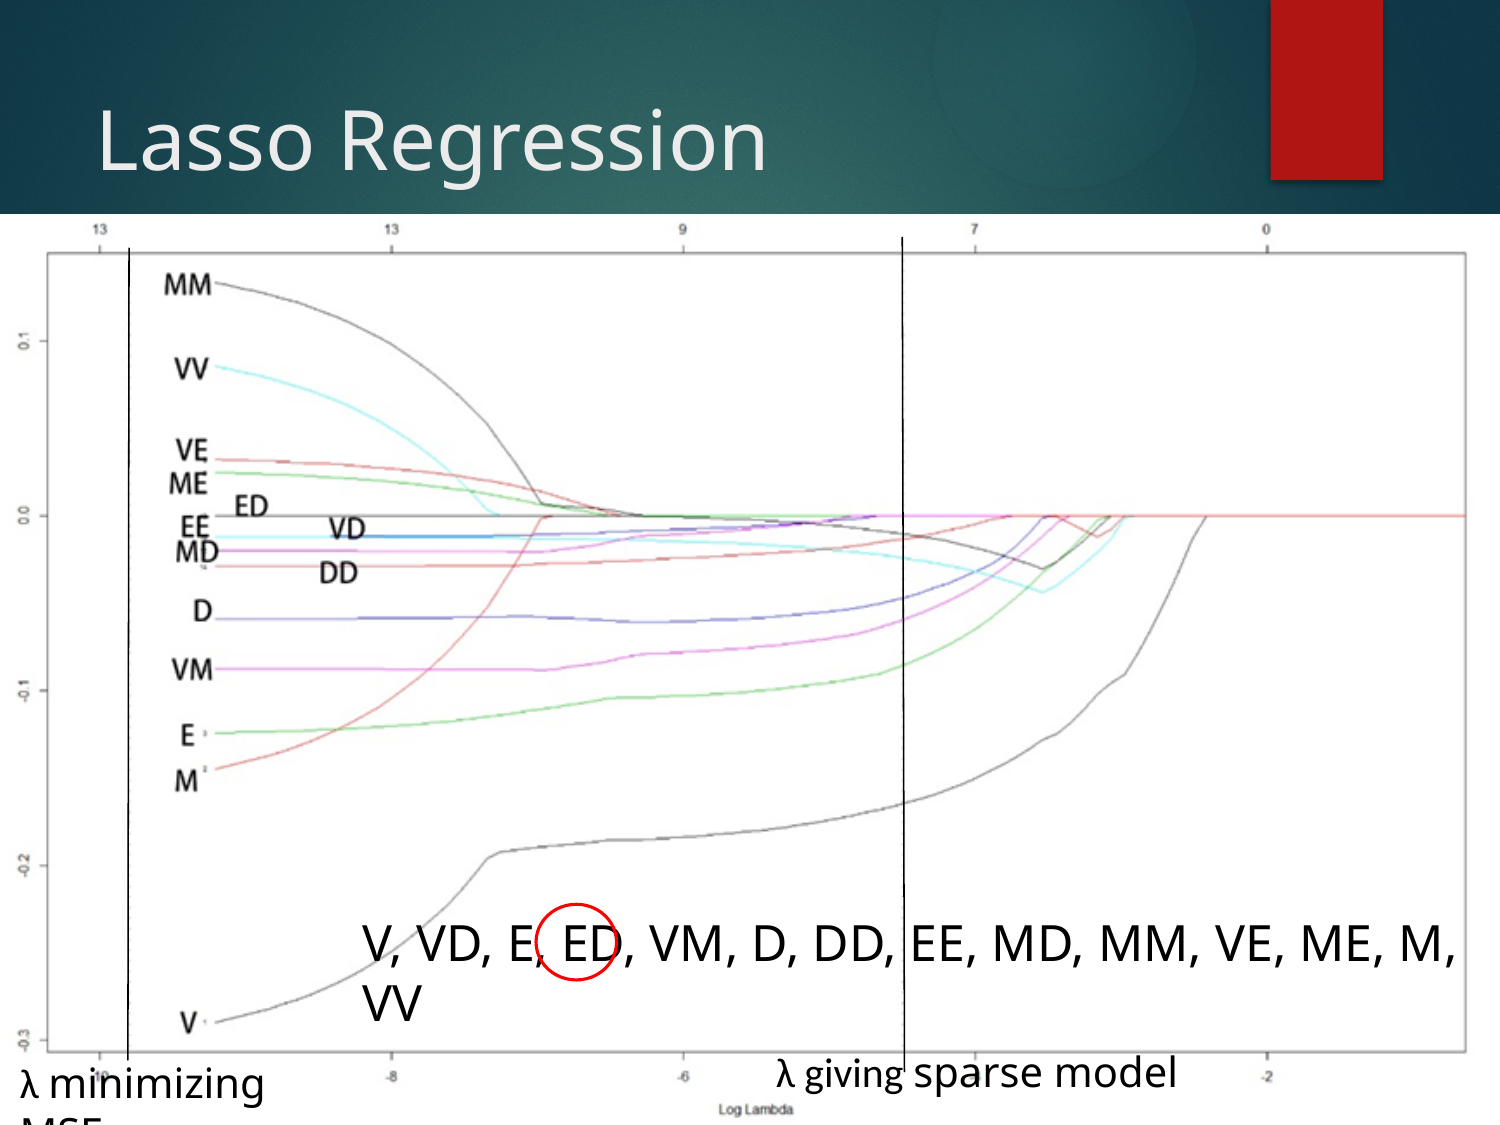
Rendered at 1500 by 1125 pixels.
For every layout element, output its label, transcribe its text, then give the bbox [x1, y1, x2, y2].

title Lasso Regression [80, 79, 1238, 213]
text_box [901, 237, 905, 1072]
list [0, 214, 1500, 1125]
